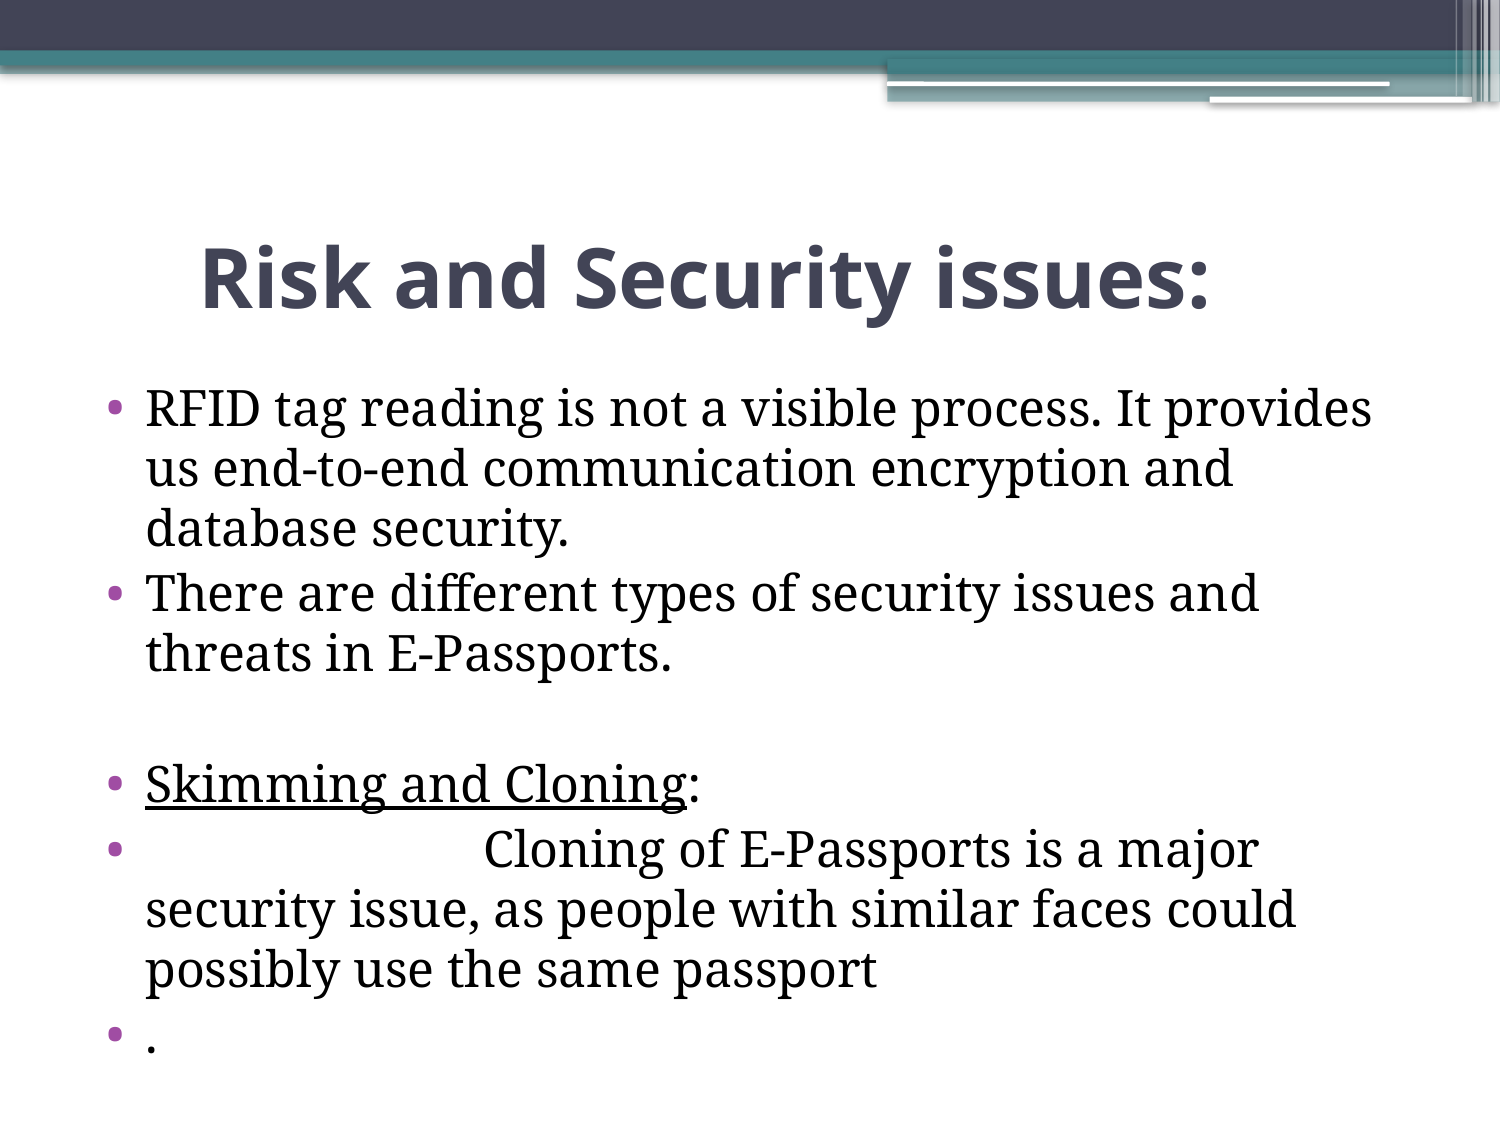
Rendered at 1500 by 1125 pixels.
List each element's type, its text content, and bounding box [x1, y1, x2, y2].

list RFID tag reading is not a visible process. It provides us end-to-end communication encryption and database security. There are different types of security issues and threats in E-Passports. Skimming and Cloning: Cloning of E-Passports is a major security issue, as people with similar faces could possibly use the same passport . [75, 368, 1425, 1079]
title Risk and Security issues: [75, 187, 1425, 363]
